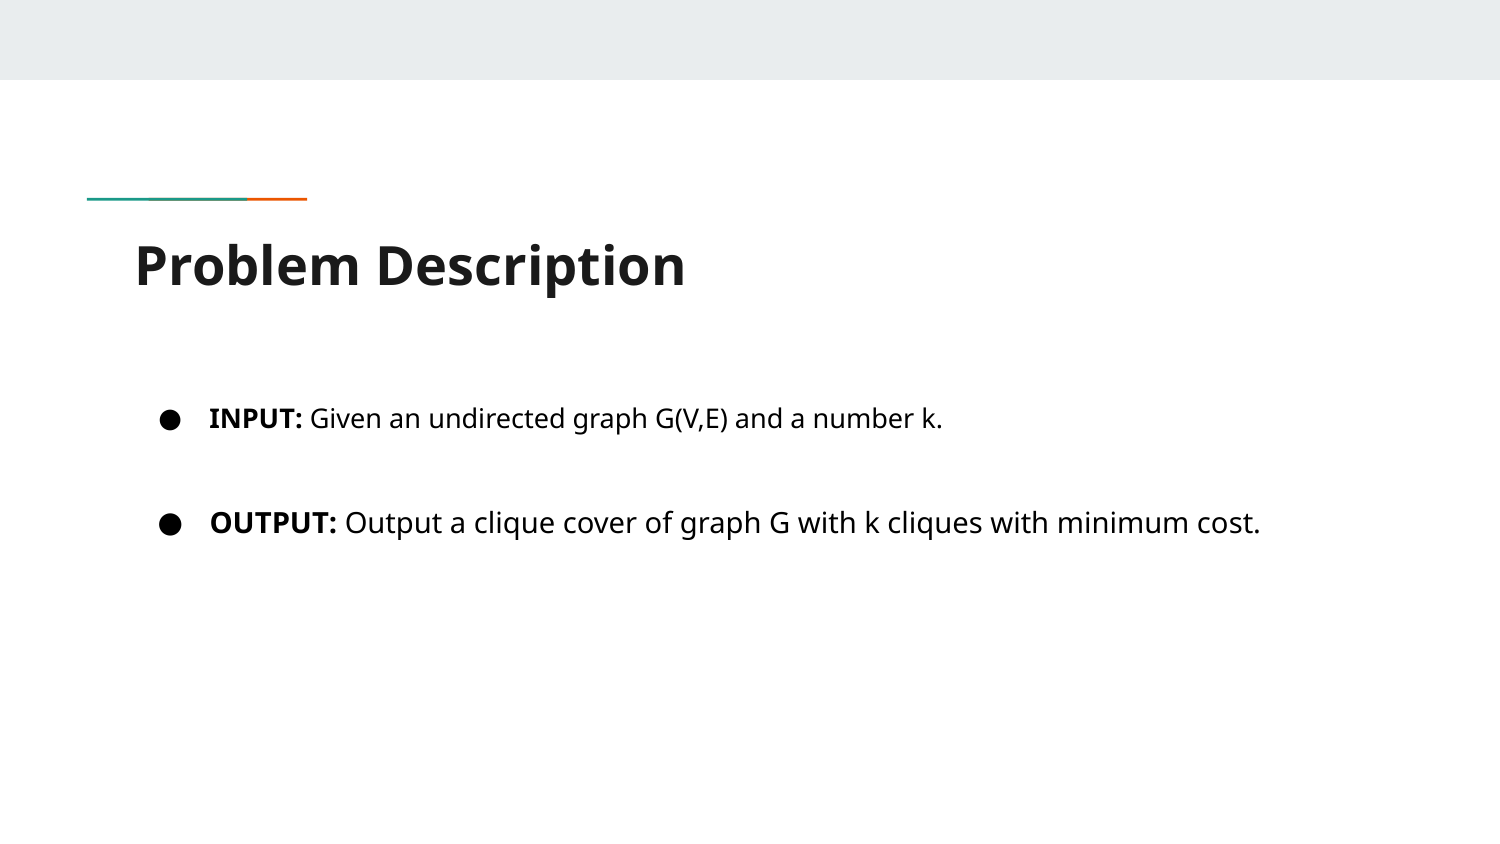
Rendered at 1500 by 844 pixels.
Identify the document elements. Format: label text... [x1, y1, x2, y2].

list INPUT: Given an undirected graph G(V,E) and a number k. [119, 381, 1381, 463]
title Problem Description [119, 216, 1381, 305]
text_box OUTPUT: Output a clique cover of graph G with k cliques with minimum cost. [119, 488, 1381, 577]
